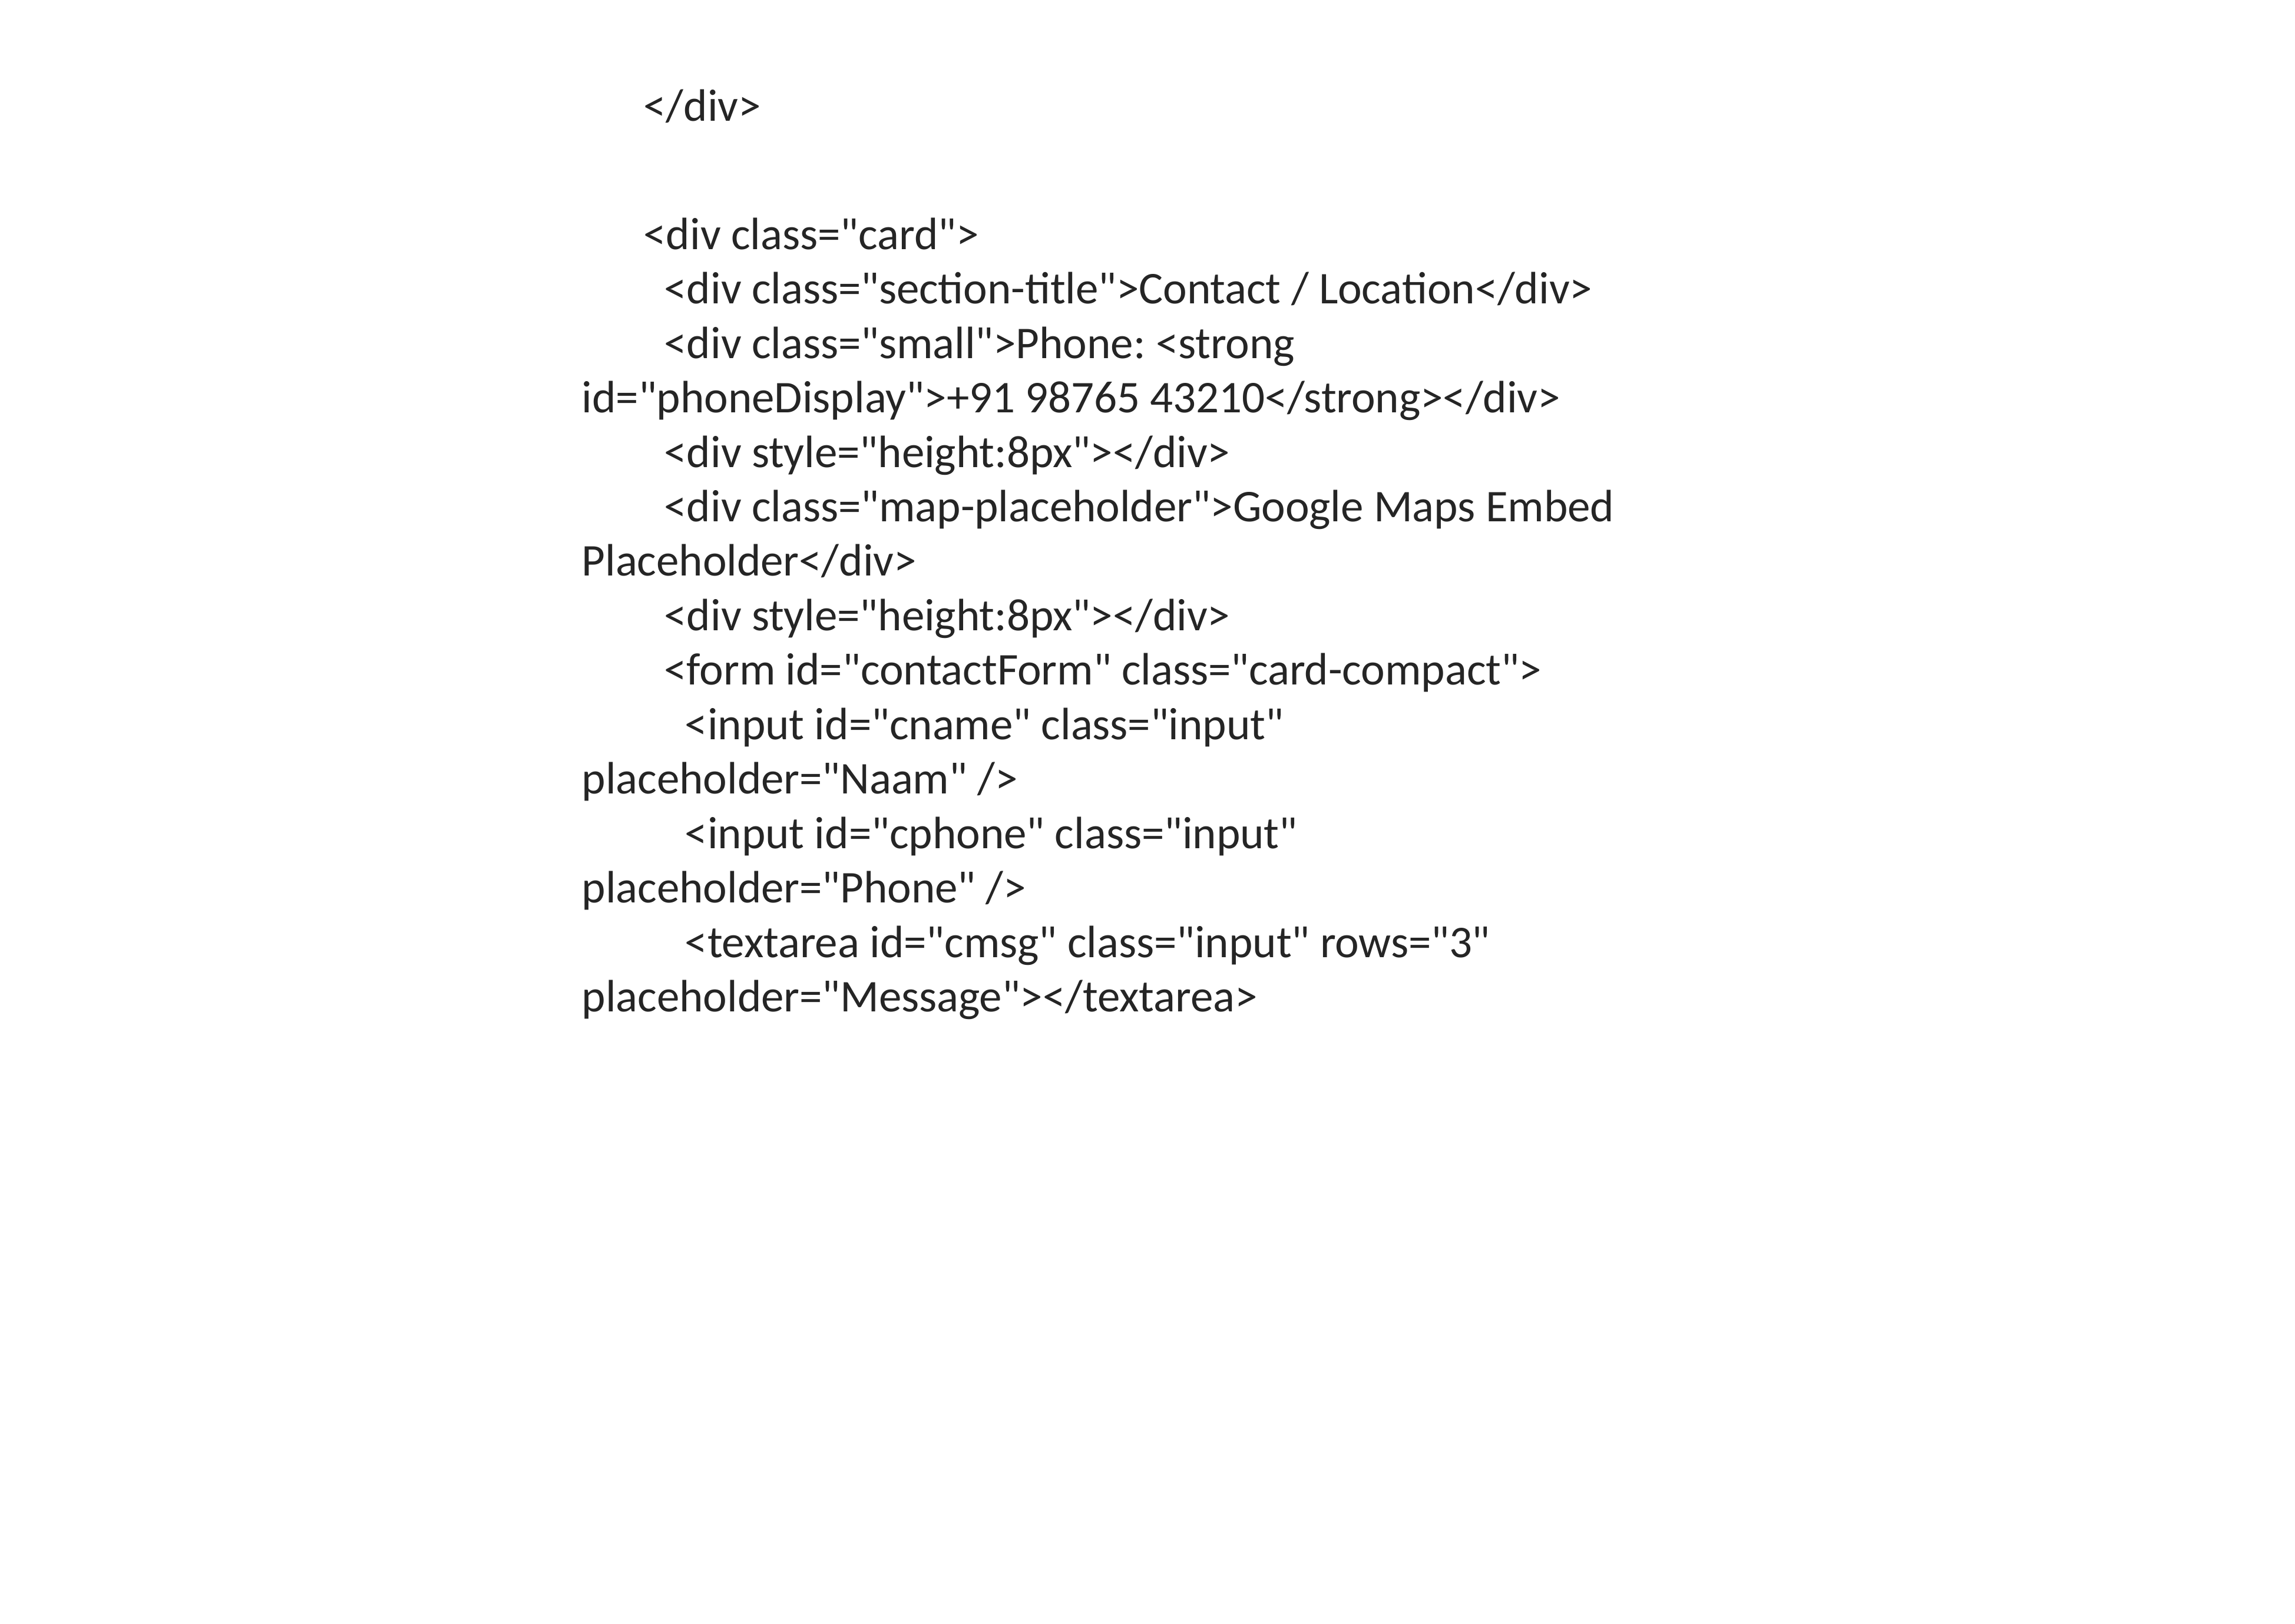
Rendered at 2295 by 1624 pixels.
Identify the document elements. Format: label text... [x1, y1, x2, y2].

text_box </div> <div class="card"> <div class="section-title">Contact / Location</div> <div class="small">Phone: <strong id="phoneDisplay">+91 98765 43210</strong></div> <div style="height:8px"></div> <div class="map-placeholder">Google Maps Embed Placeholder</div> <div style="height:8px"></div> <form id="contactForm" class="card-compact"> <input id="cname" class="input" placeholder="Naam" /> <input id="cphone" class="input" placeholder="Phone" /> <textarea id="cmsg" class="input" rows="3" placeholder="Message"></textarea> [573, 55, 1722, 1624]
